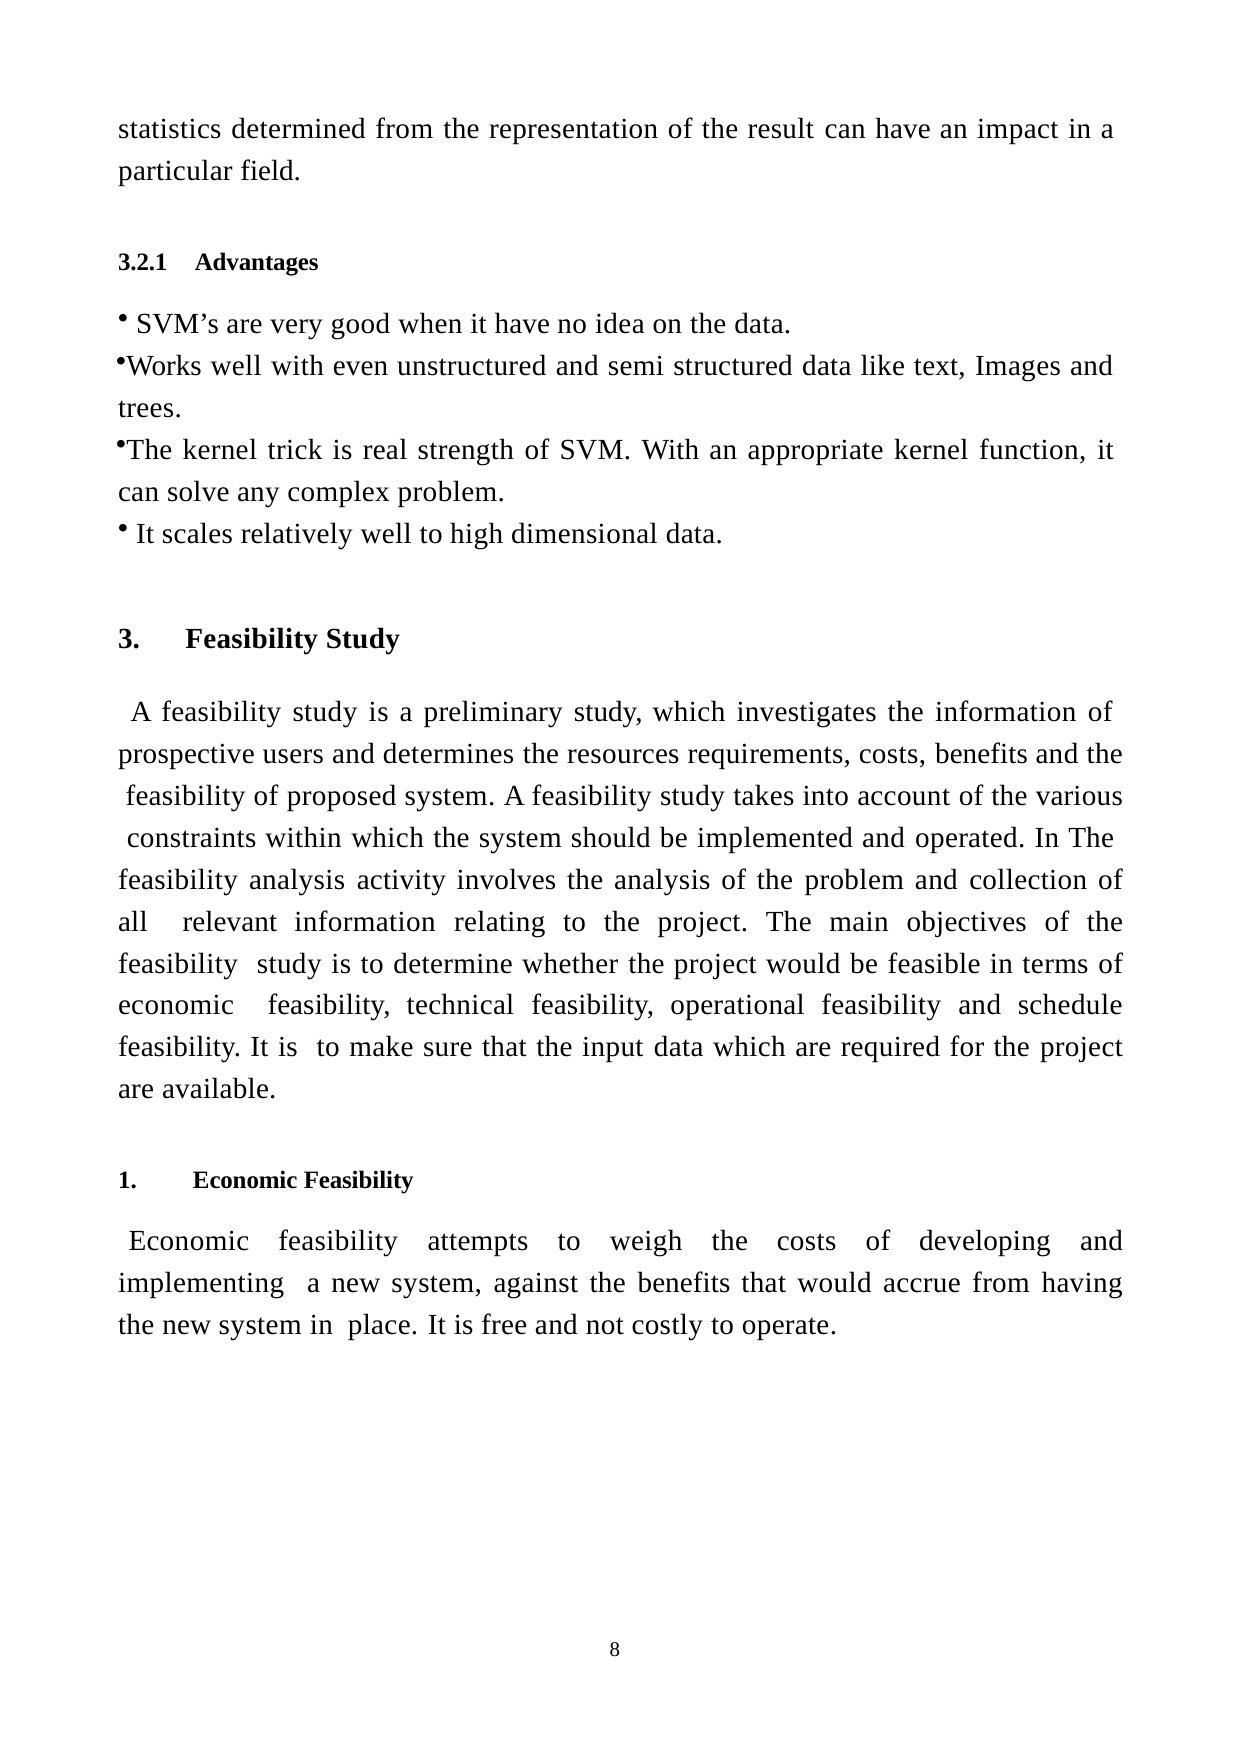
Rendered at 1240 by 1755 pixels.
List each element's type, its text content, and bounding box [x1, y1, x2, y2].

slide_number 8 [603, 1635, 637, 1755]
text_box statistics determined from the representation of the result can have an impact in a particular field. 3.2.1 Advantages SVM’s are very good when it have no idea on the data. Works well with even unstructured and semi structured data like text, Images and trees. The kernel trick is real strength of SVM. With an appropriate kernel function, it can solve any complex problem. It scales relatively well to high dimensional data. Feasibility Study A feasibility study is a preliminary study, which investigates the information of prospective users and determines the resources requirements, costs, benefits and the feasibility of proposed system. A feasibility study takes into account of the various constraints within which the system should be implemented and operated. In The feasibility analysis activity involves the analysis of the problem and collection of all relevant information relating to the project. The main objectives of the feasibility study is to determine whether the project would be feasible in terms of economic feasibility, technical feasibility, operational feasibility and schedule feasibility. It is to make sure that the input data which are required for the project are available. Economic Feasibility Economic feasibility attempts to weigh the costs of developing and implementing a new system, against the benefits that would accrue from having the new system in place. It is free and not costly to operate. [116, 100, 1125, 1341]
